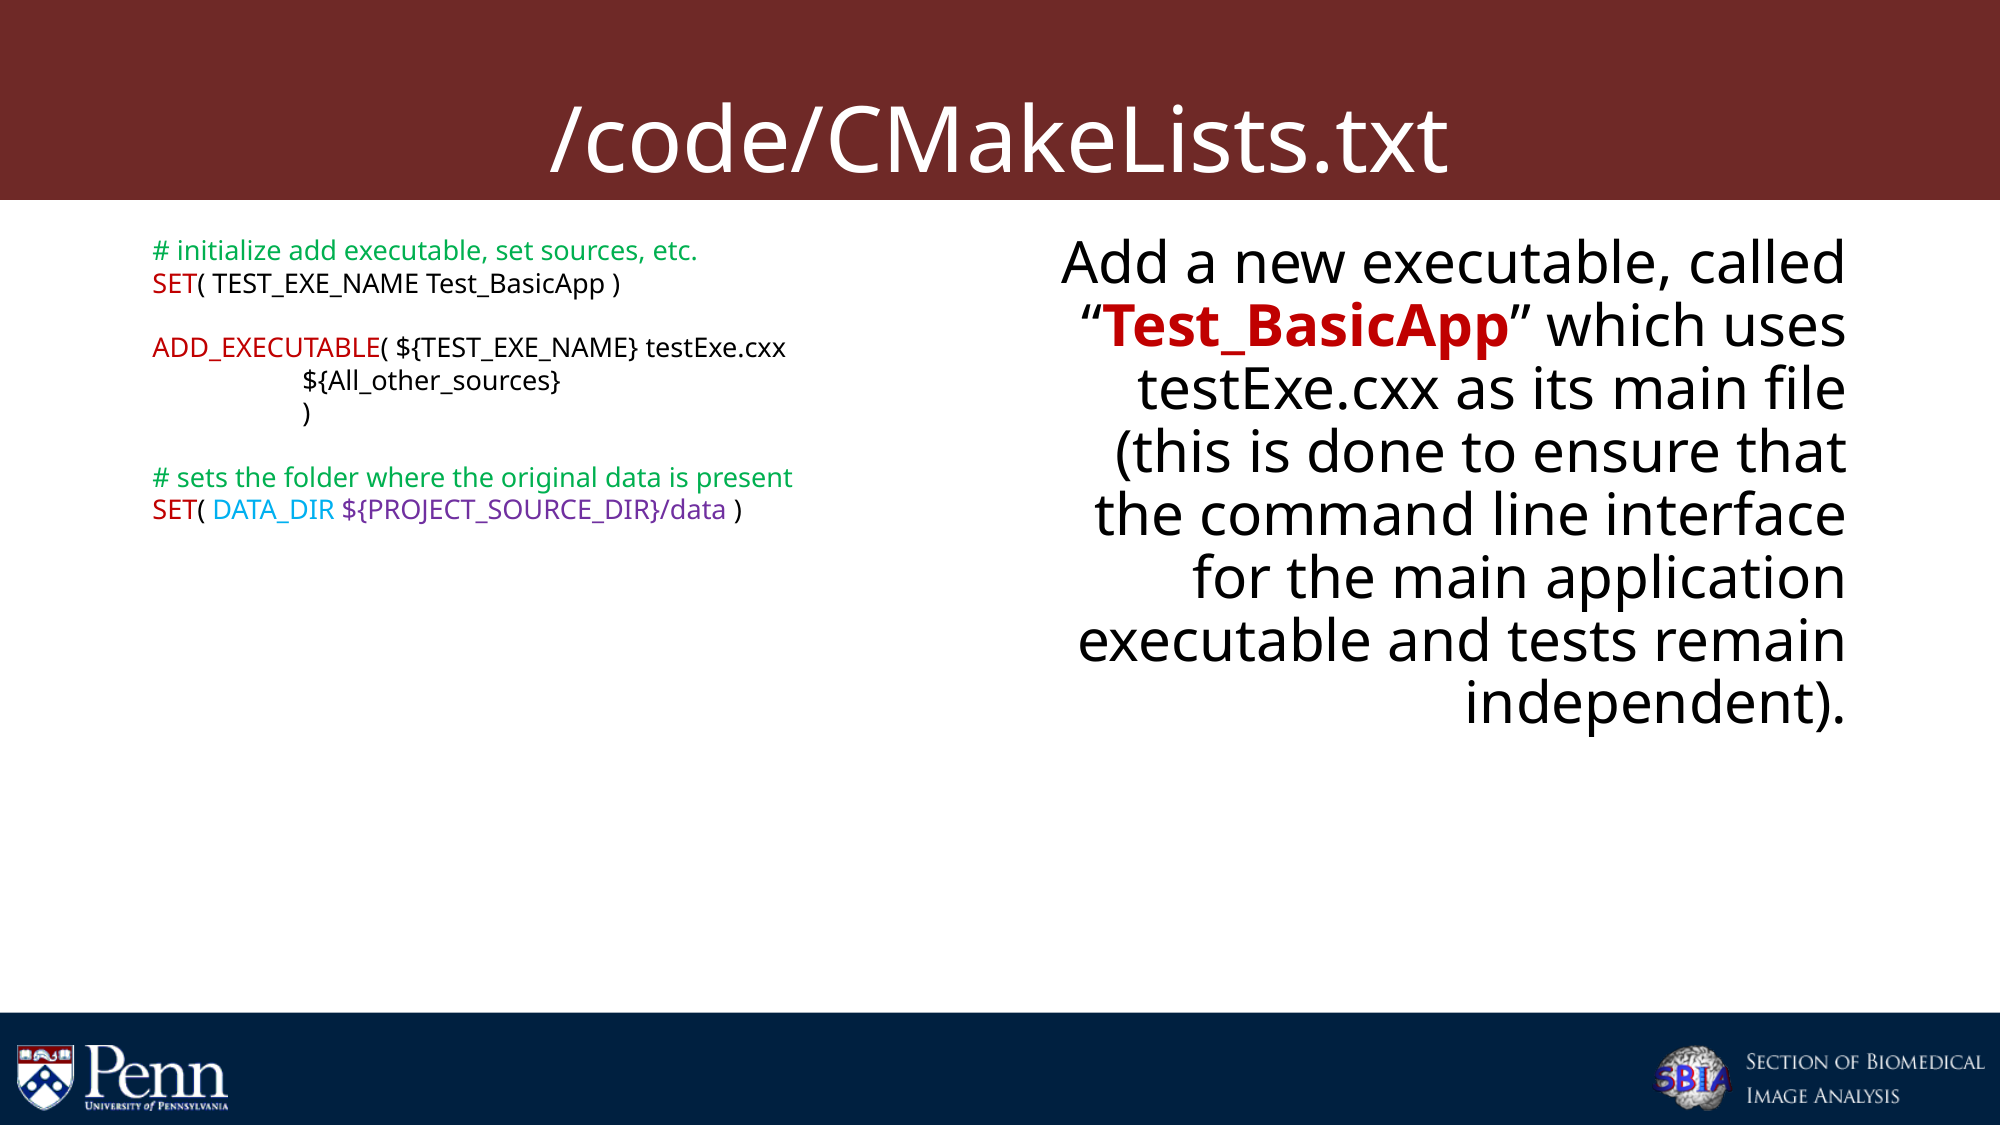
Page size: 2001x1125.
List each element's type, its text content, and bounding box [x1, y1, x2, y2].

title /code/CMakeLists.txt [137, 0, 1863, 200]
picture [1652, 1044, 1985, 1112]
list Add a new executable, called “Test_BasicApp” which uses testExe.cxx as its main file (this is done to ensure that the command line interface for the main application executable and tests remain independent). [1012, 226, 1863, 987]
list # initialize add executable, set sources, etc. SET( TEST_EXE_NAME Test_BasicApp ) ADD_EXECUTABLE( ${TEST_EXE_NAME} testExe.cxx ${All_other_sources} ) # sets the folder where the original data is present SET( DATA_DIR ${PROJECT_SOURCE_DIR}/data ) # Test that usage prints properly ADD_TEST( NAME Project_Test COMMAND ${TEST_EXE_NAME} -runTest ${DATA_DIR}/testImage.nii.gz ) [137, 226, 985, 987]
picture [17, 1045, 228, 1111]
